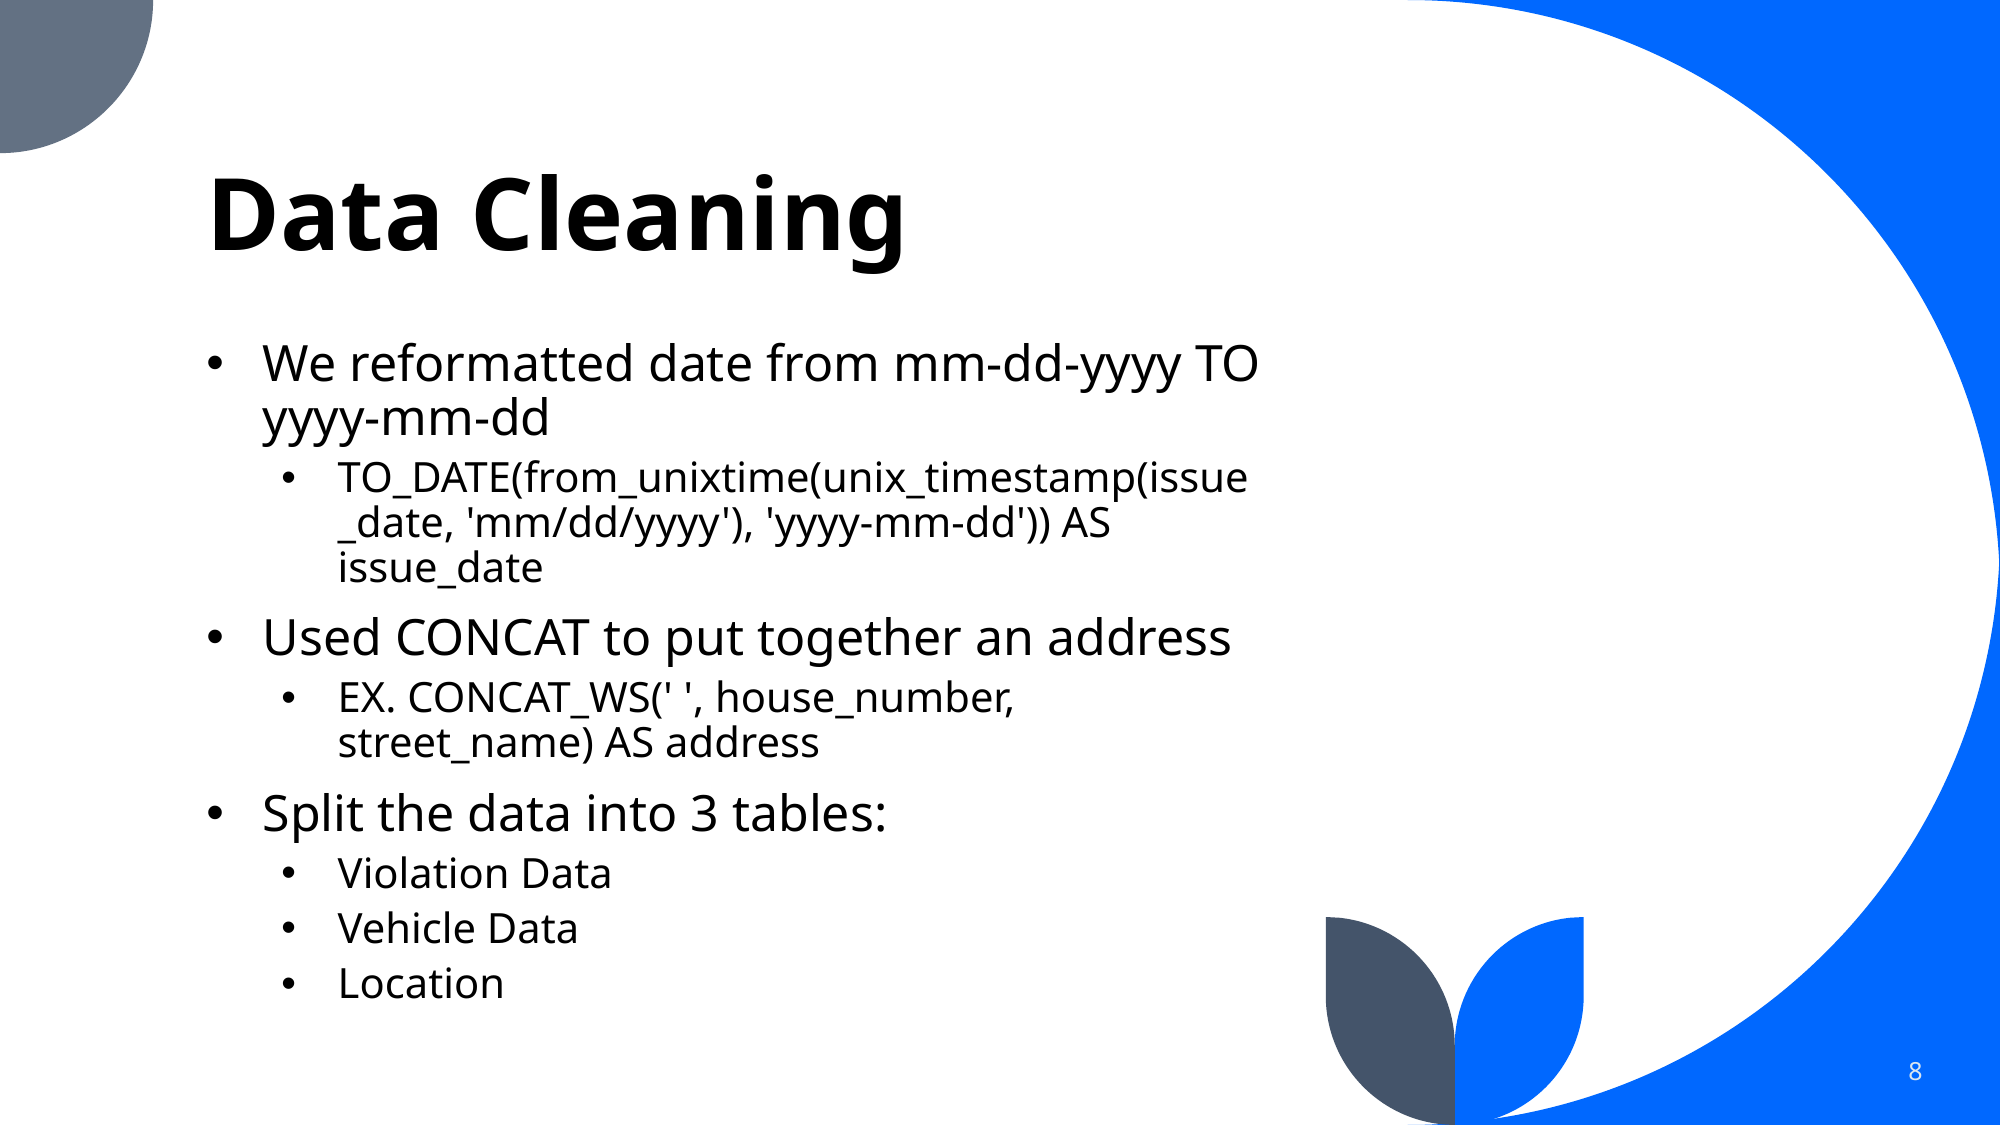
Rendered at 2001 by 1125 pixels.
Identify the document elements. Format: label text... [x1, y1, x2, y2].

title Data Cleaning [191, 62, 1796, 280]
list We reformatted date from mm-dd-yyyy TO yyyy-mm-dd TO_DATE(from_unixtime(unix_timestamp(issue_date, 'mm/dd/yyyy'), 'yyyy-mm-dd')) AS issue_date Used CONCAT to put together an address EX. CONCAT_WS(' ', house_number, street_name) AS address Split the data into 3 tables: Violation Data Vehicle Data Location [191, 330, 1282, 969]
slide_number 8 [1665, 1042, 1938, 1103]
